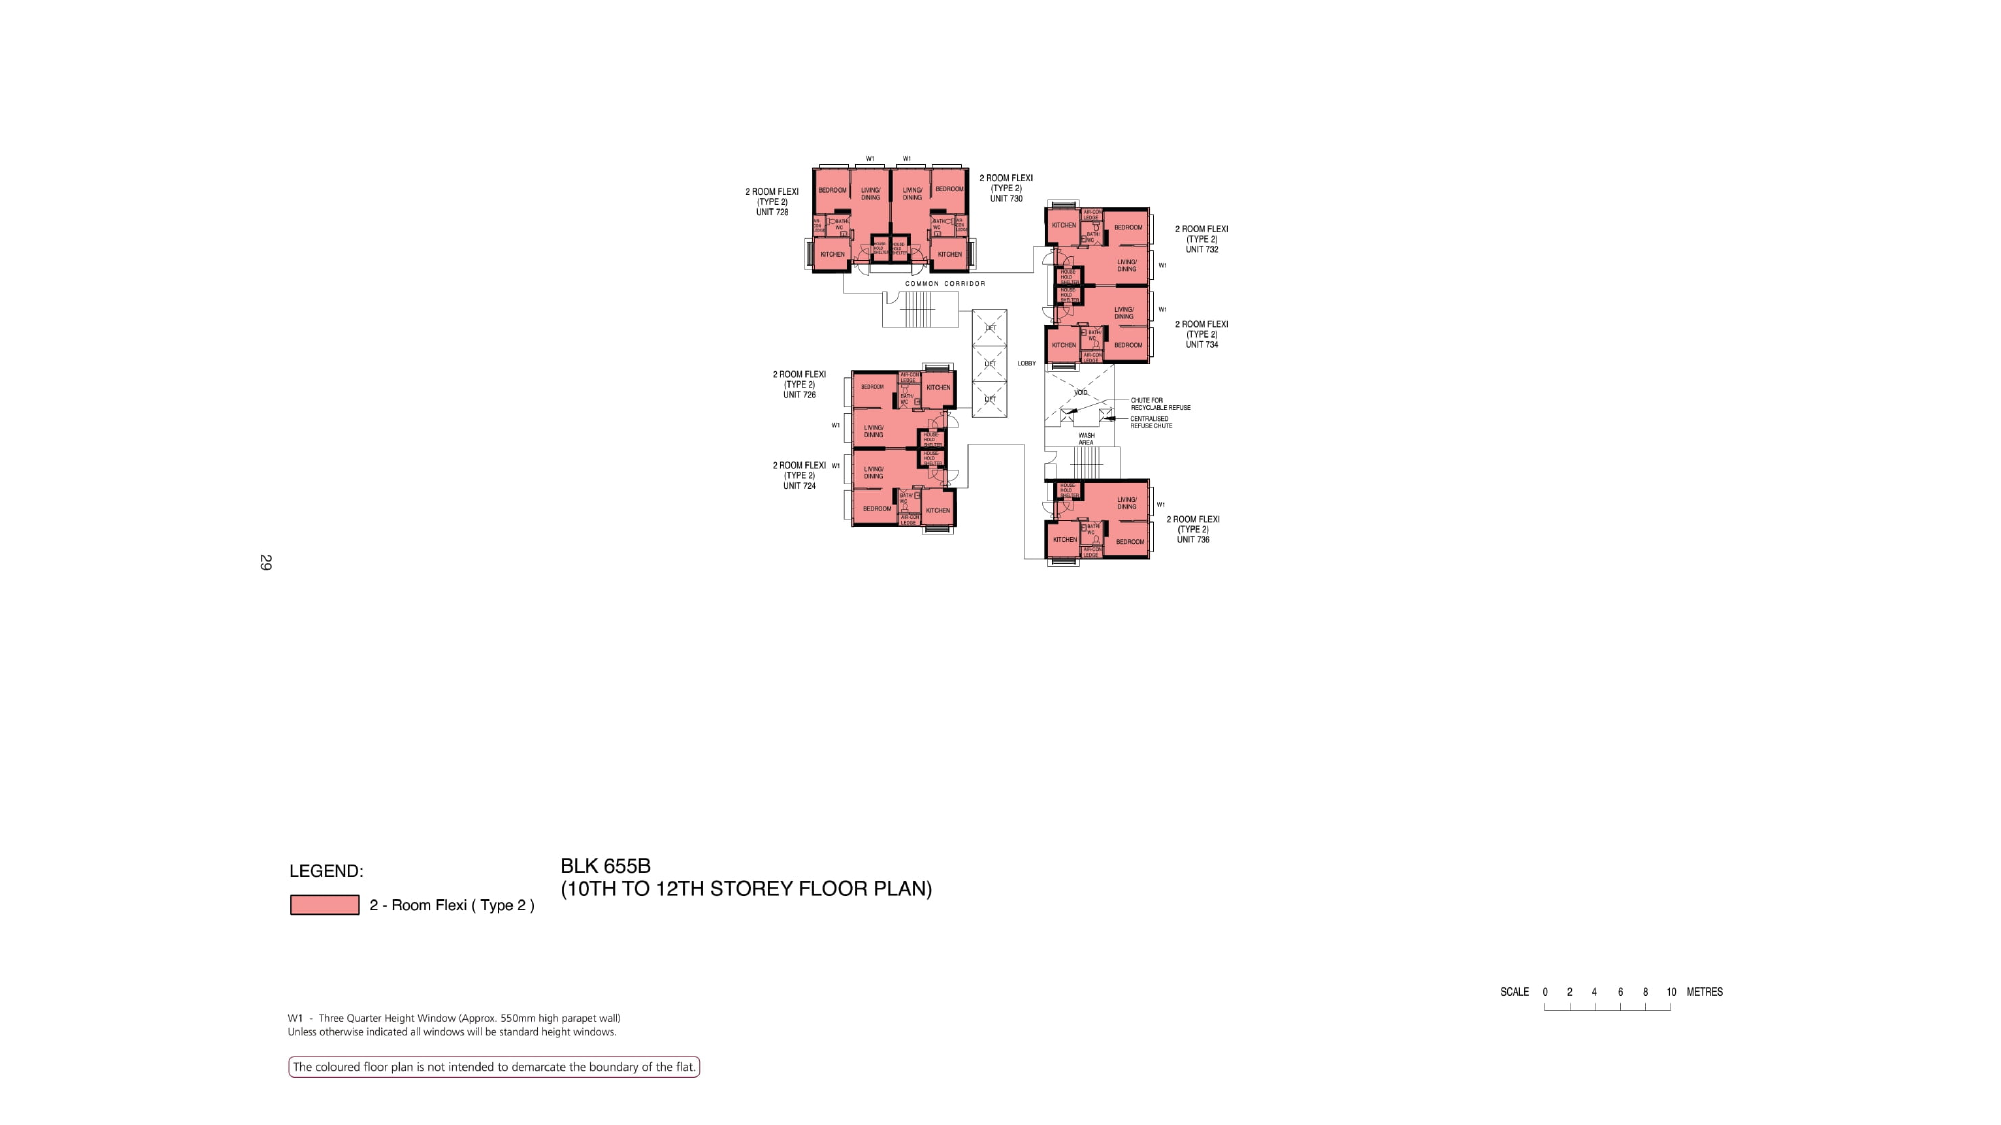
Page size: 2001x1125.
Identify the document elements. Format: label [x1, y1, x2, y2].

picture [203, 0, 1796, 1125]
